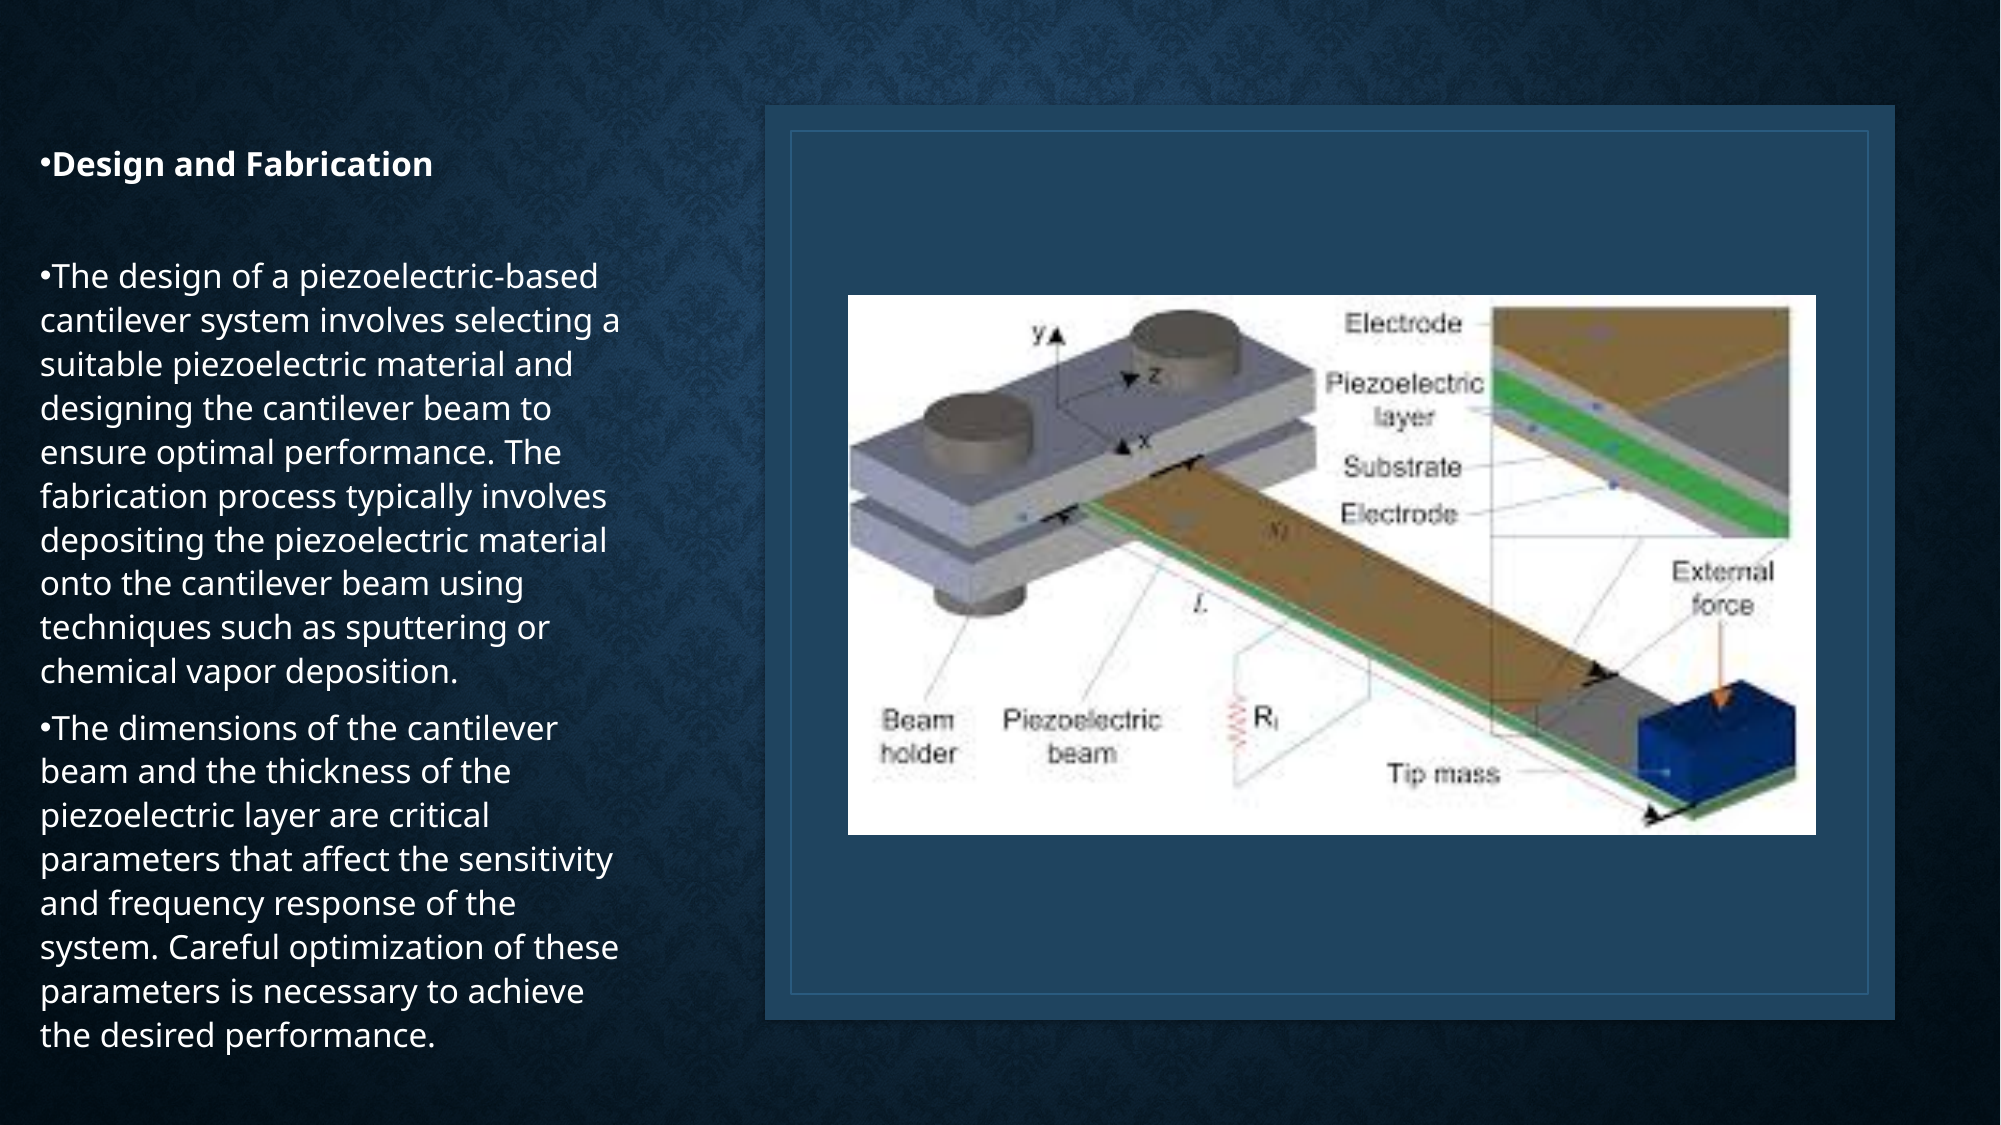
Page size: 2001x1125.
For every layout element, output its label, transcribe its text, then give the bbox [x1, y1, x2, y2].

picture [847, 294, 1816, 836]
text_box [779, 119, 1881, 1006]
text_box Design and Fabrication The design of a piezoelectric-based cantilever system involves selecting a suitable piezoelectric material and designing the cantilever beam to ensure optimal performance. The fabrication process typically involves depositing the piezoelectric material onto the cantilever beam using techniques such as sputtering or chemical vapor deposition. The dimensions of the cantilever beam and the thickness of the piezoelectric layer are critical parameters that affect the sensitivity and frequency response of the system. Careful optimization of these parameters is necessary to achieve the desired performance. [24, 131, 657, 1005]
text_box [790, 130, 1870, 995]
